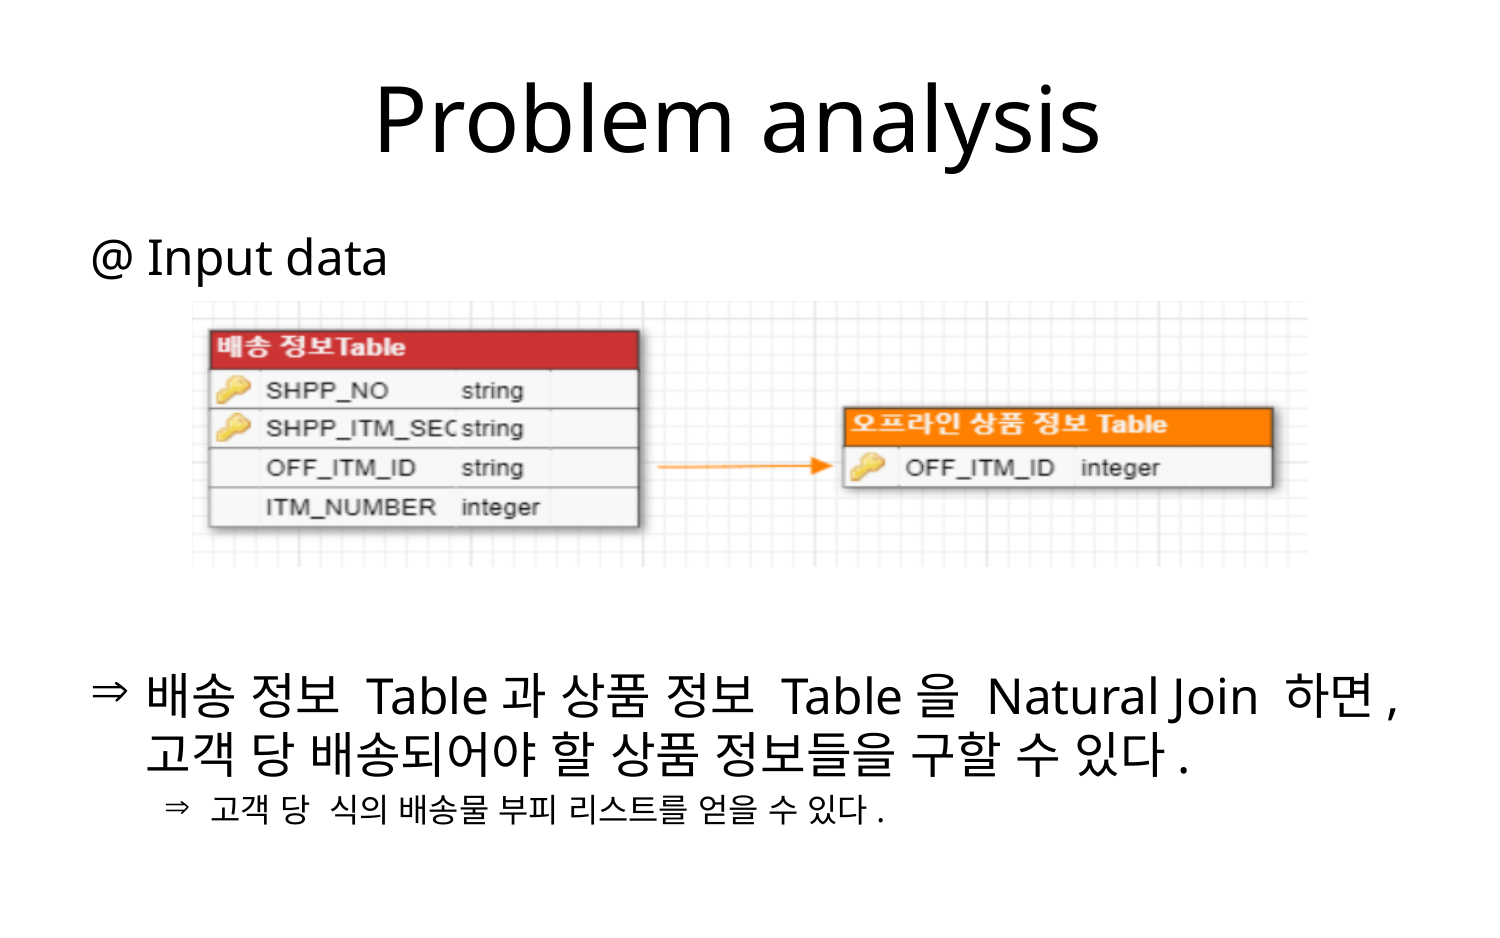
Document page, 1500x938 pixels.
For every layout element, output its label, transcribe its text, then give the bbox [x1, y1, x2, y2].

picture [191, 301, 1308, 568]
title Problem analysis [75, 37, 1425, 194]
